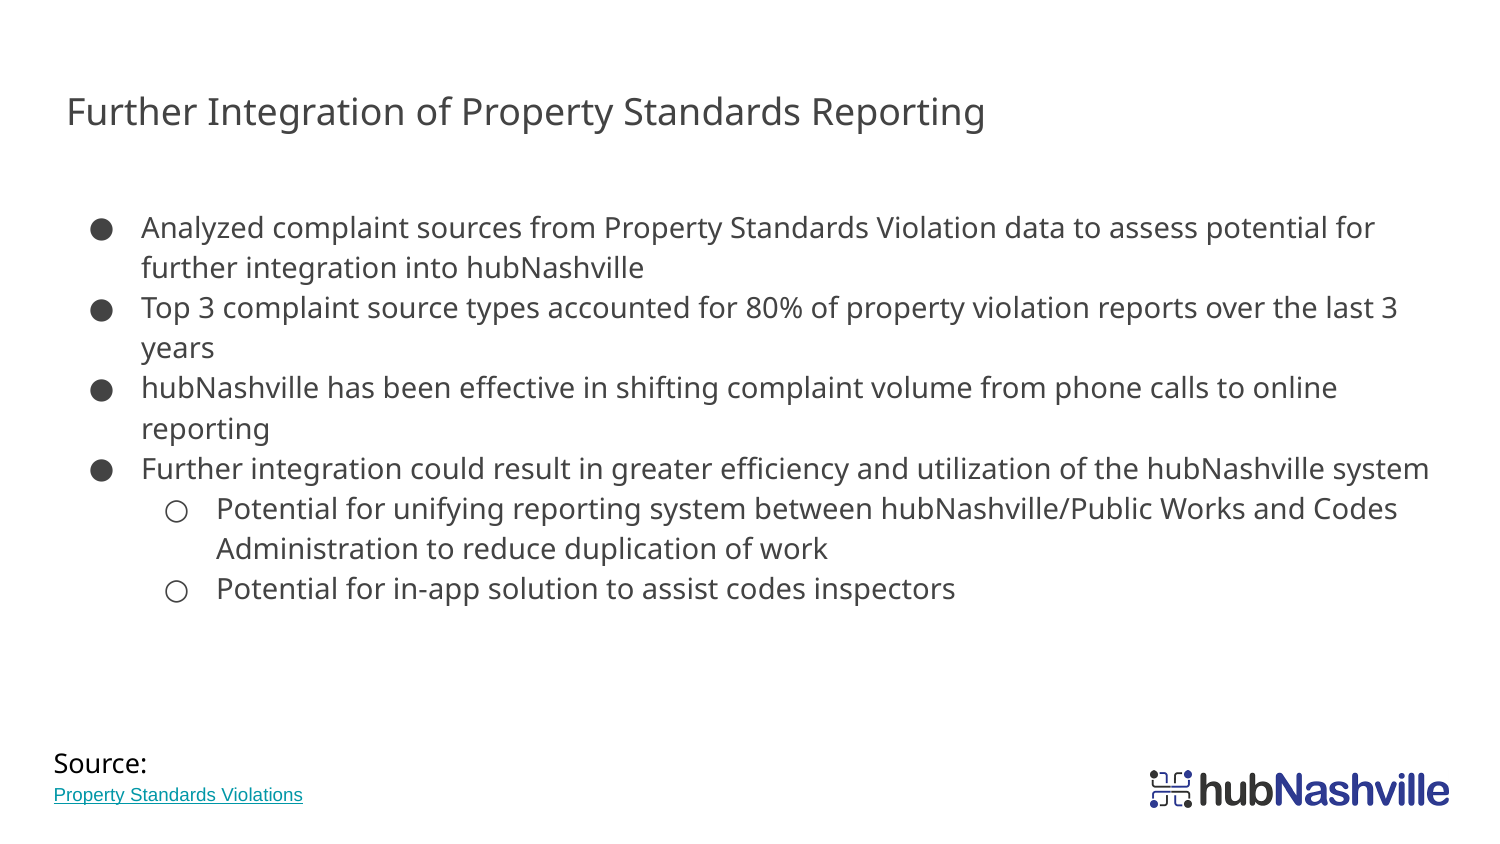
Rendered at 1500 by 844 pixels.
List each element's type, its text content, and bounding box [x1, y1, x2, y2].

text_box Source: Property Standards Violations [38, 699, 1084, 808]
picture [1149, 770, 1450, 808]
title Further Integration of Property Standards Reporting [51, 72, 1449, 167]
list Analyzed complaint sources from Property Standards Violation data to assess potential for further integration into hubNashville Top 3 complaint source types accounted for 80% of property violation reports over the last 3 years hubNashville has been effective in shifting complaint volume from phone calls to online reporting Further integration could result in greater efficiency and utilization of the hubNashville system Potential for unifying reporting system between hubNashville/Public Works and Codes Administration to reduce duplication of work Potential for in-app solution to assist codes inspectors [51, 189, 1449, 750]
